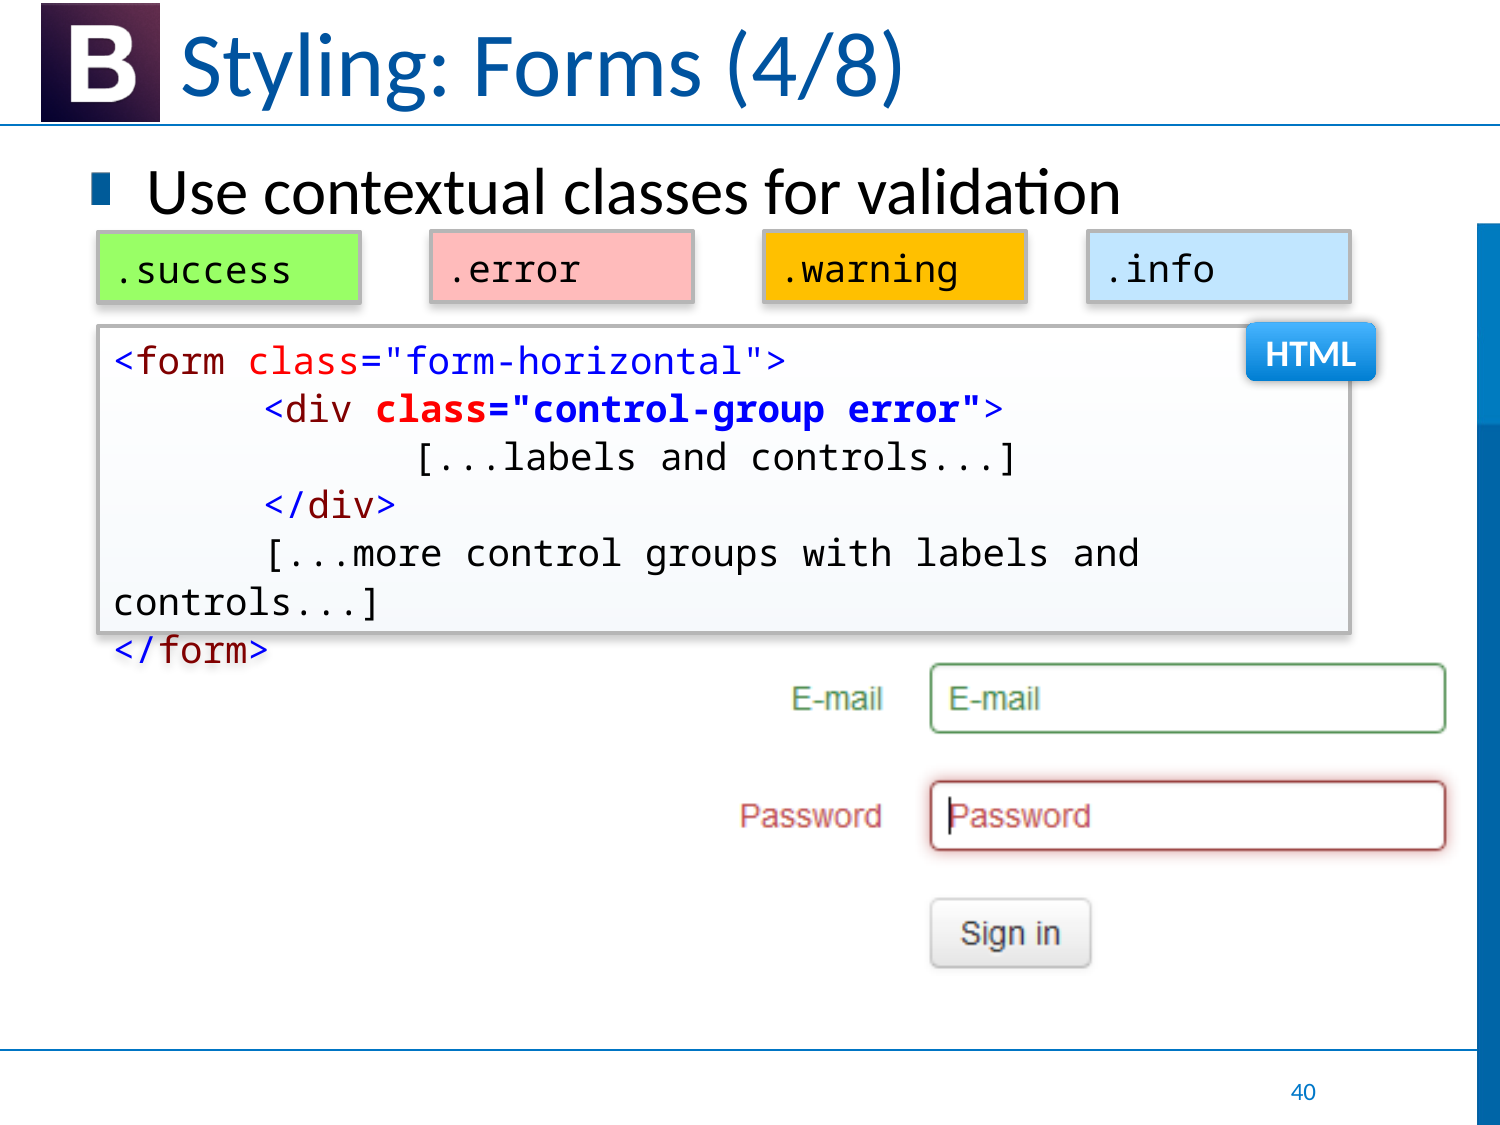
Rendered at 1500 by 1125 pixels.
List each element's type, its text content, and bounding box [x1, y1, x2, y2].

text_box .info [1086, 229, 1352, 304]
list Use contextual classes for validation [74, 140, 1426, 1006]
title Styling: Forms (4/8) [164, 11, 1433, 108]
text_box .error [429, 229, 695, 304]
picture [40, 3, 160, 122]
text_box <form class="form-horizontal"> <div class="control-group error"> [...labels and controls...] </div> [...more control groups with labels and controls...] </form> [96, 324, 1352, 635]
text_box HTML [1243, 320, 1379, 384]
picture [90, 171, 110, 205]
picture [737, 659, 1468, 977]
picture [1477, 223, 1500, 1125]
slide_number 40 [1230, 1072, 1332, 1108]
text_box .success [96, 230, 362, 305]
text_box .warning [762, 229, 1028, 304]
